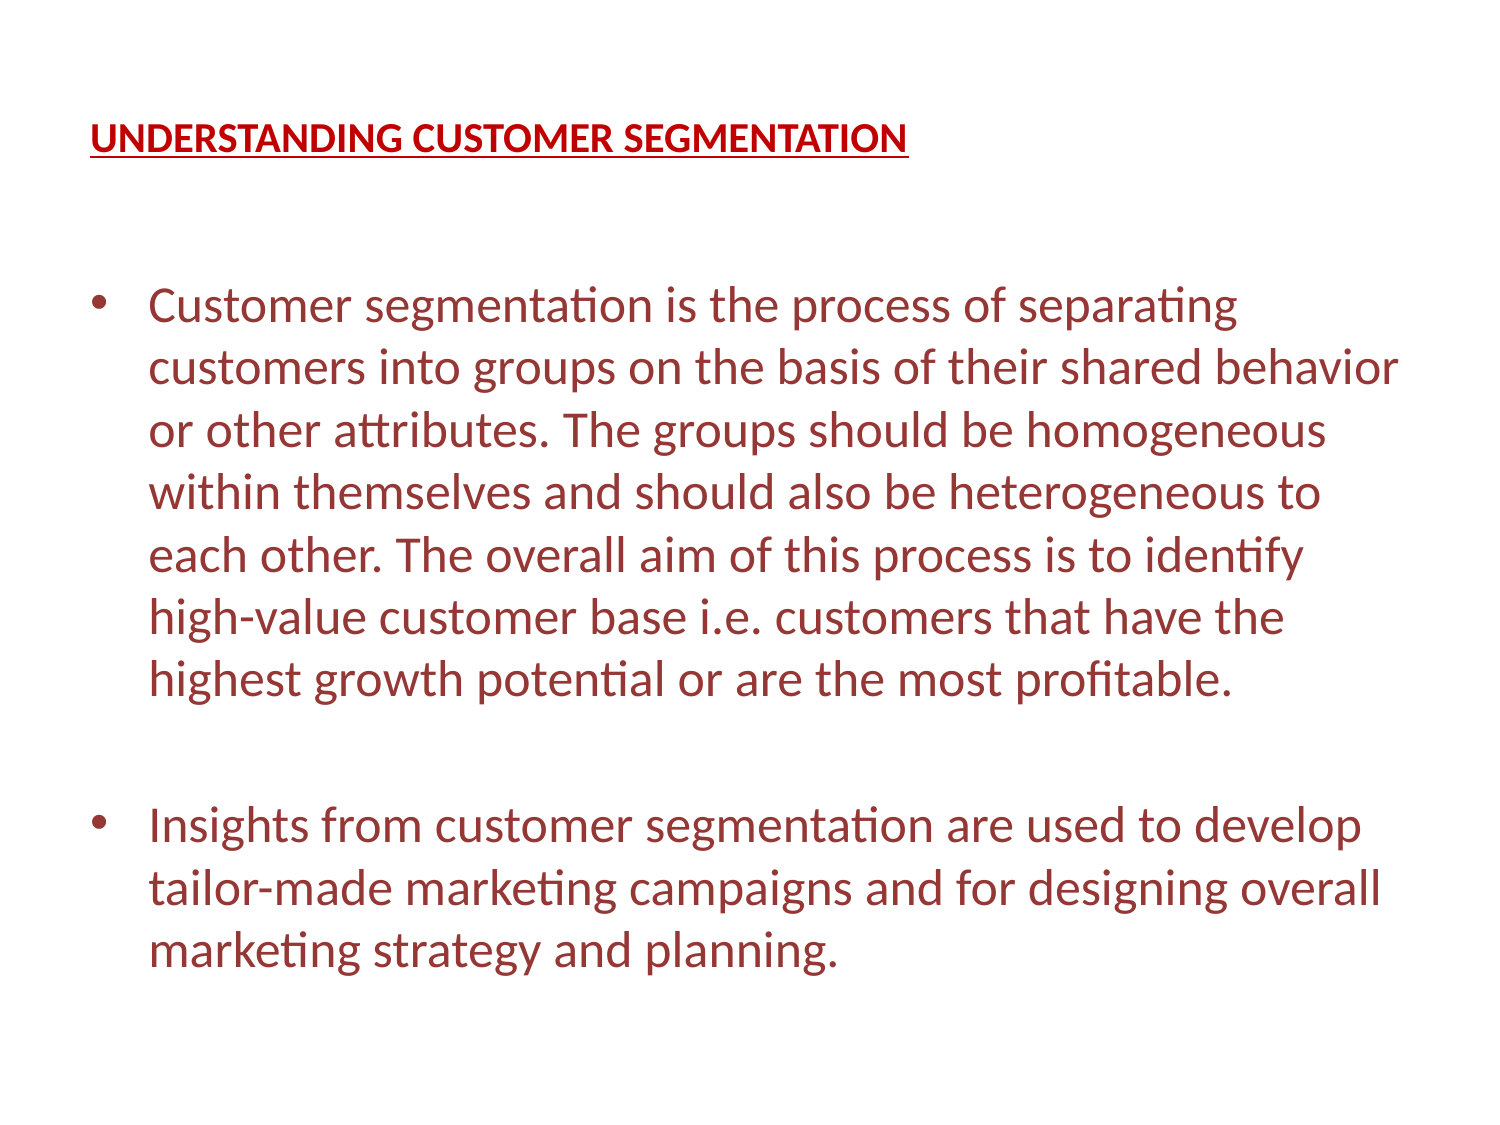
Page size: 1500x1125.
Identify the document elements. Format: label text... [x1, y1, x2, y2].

title UNDERSTANDING CUSTOMER SEGMENTATION [75, 45, 1425, 233]
list Customer segmentation is the process of separating customers into groups on the basis of their shared behavior or other attributes. The groups should be homogeneous within themselves and should also be heterogeneous to each other. The overall aim of this process is to identify high-value customer base i.e. customers that have the highest growth potential or are the most profitable. Insights from customer segmentation are used to develop tailor-made marketing campaigns and for designing overall marketing strategy and planning. [75, 262, 1425, 1005]
